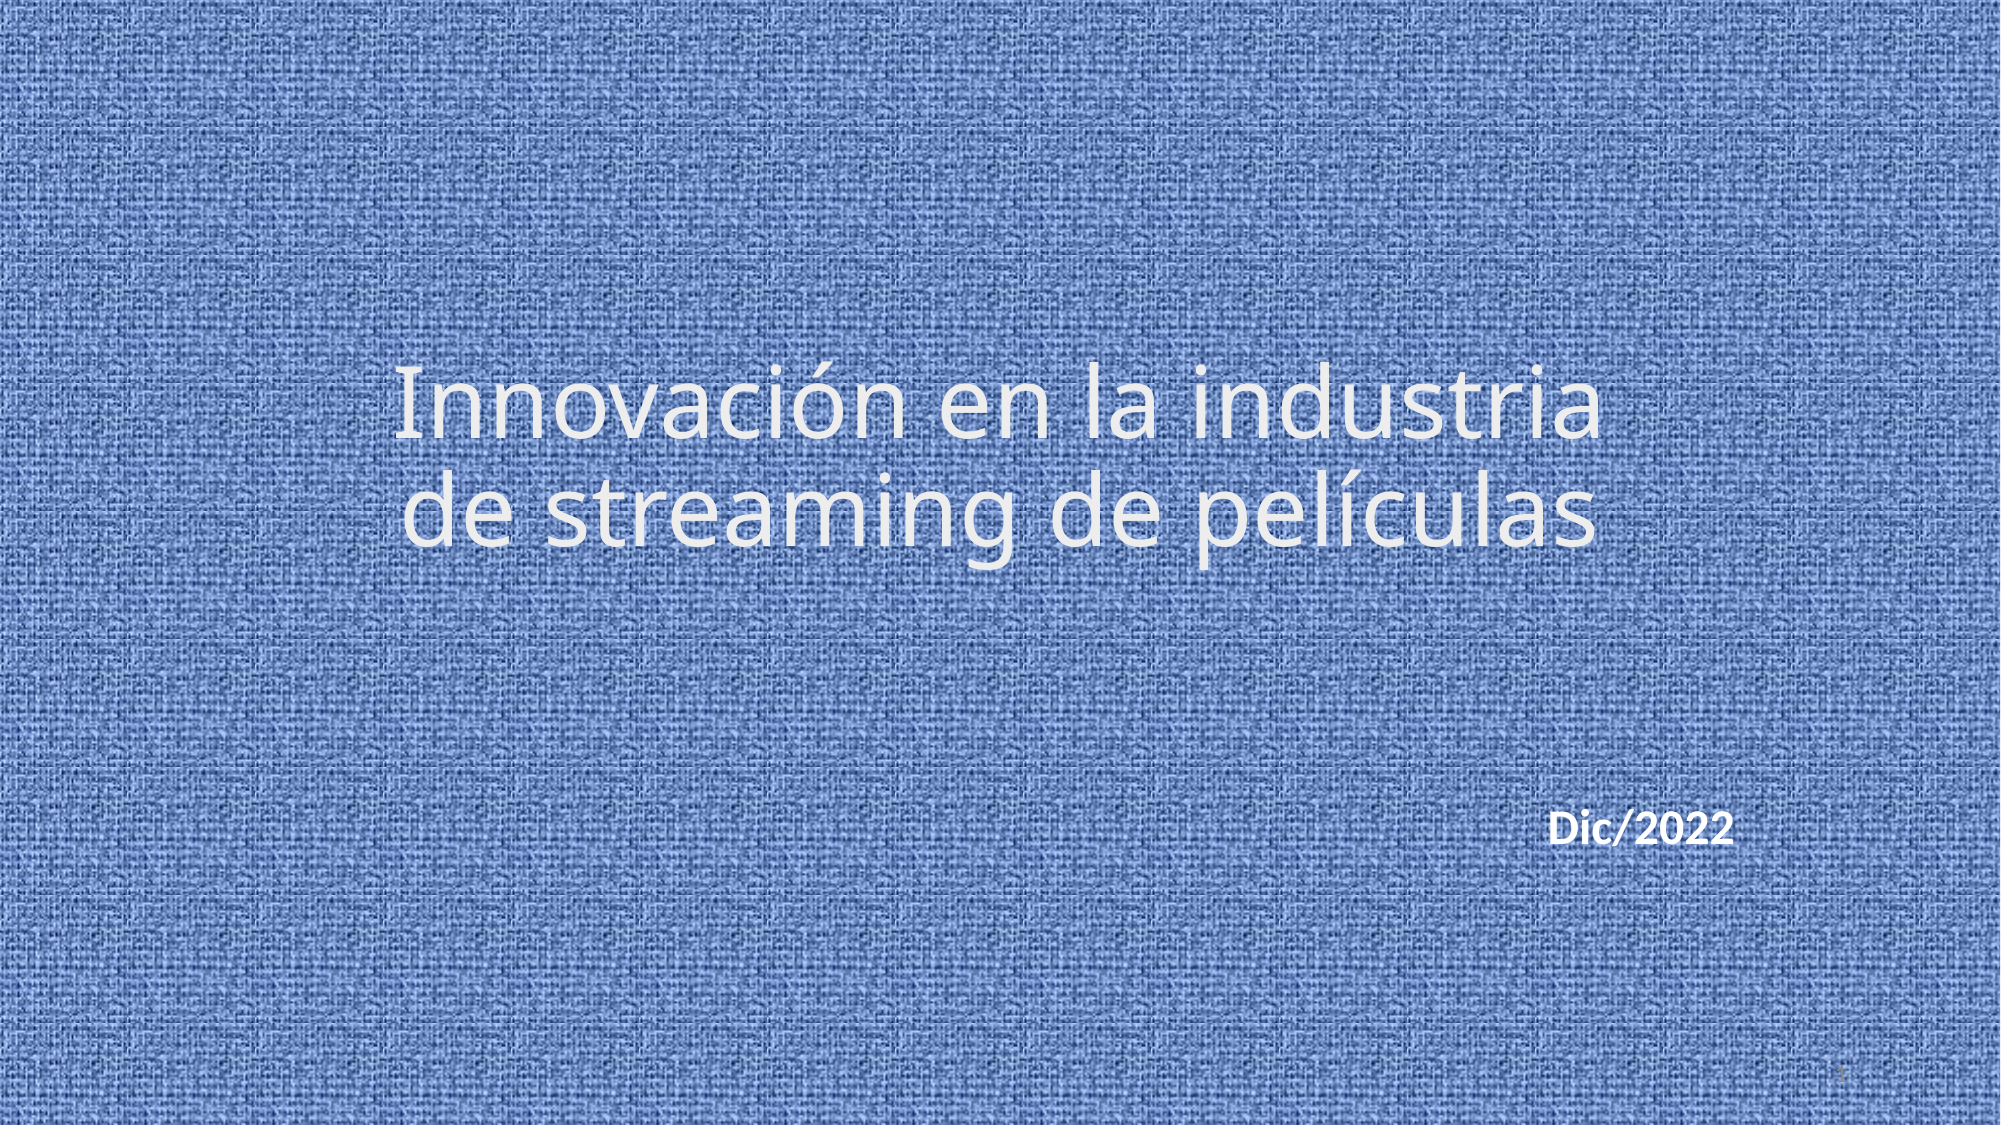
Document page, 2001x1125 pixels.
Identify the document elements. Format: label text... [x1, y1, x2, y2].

picture [0, 0, 2001, 1125]
title Innovación en la industria de streaming de películas [249, 184, 1750, 576]
subtitle Dic/2022 [249, 590, 1750, 863]
slide_number 1 [1412, 1042, 1863, 1103]
